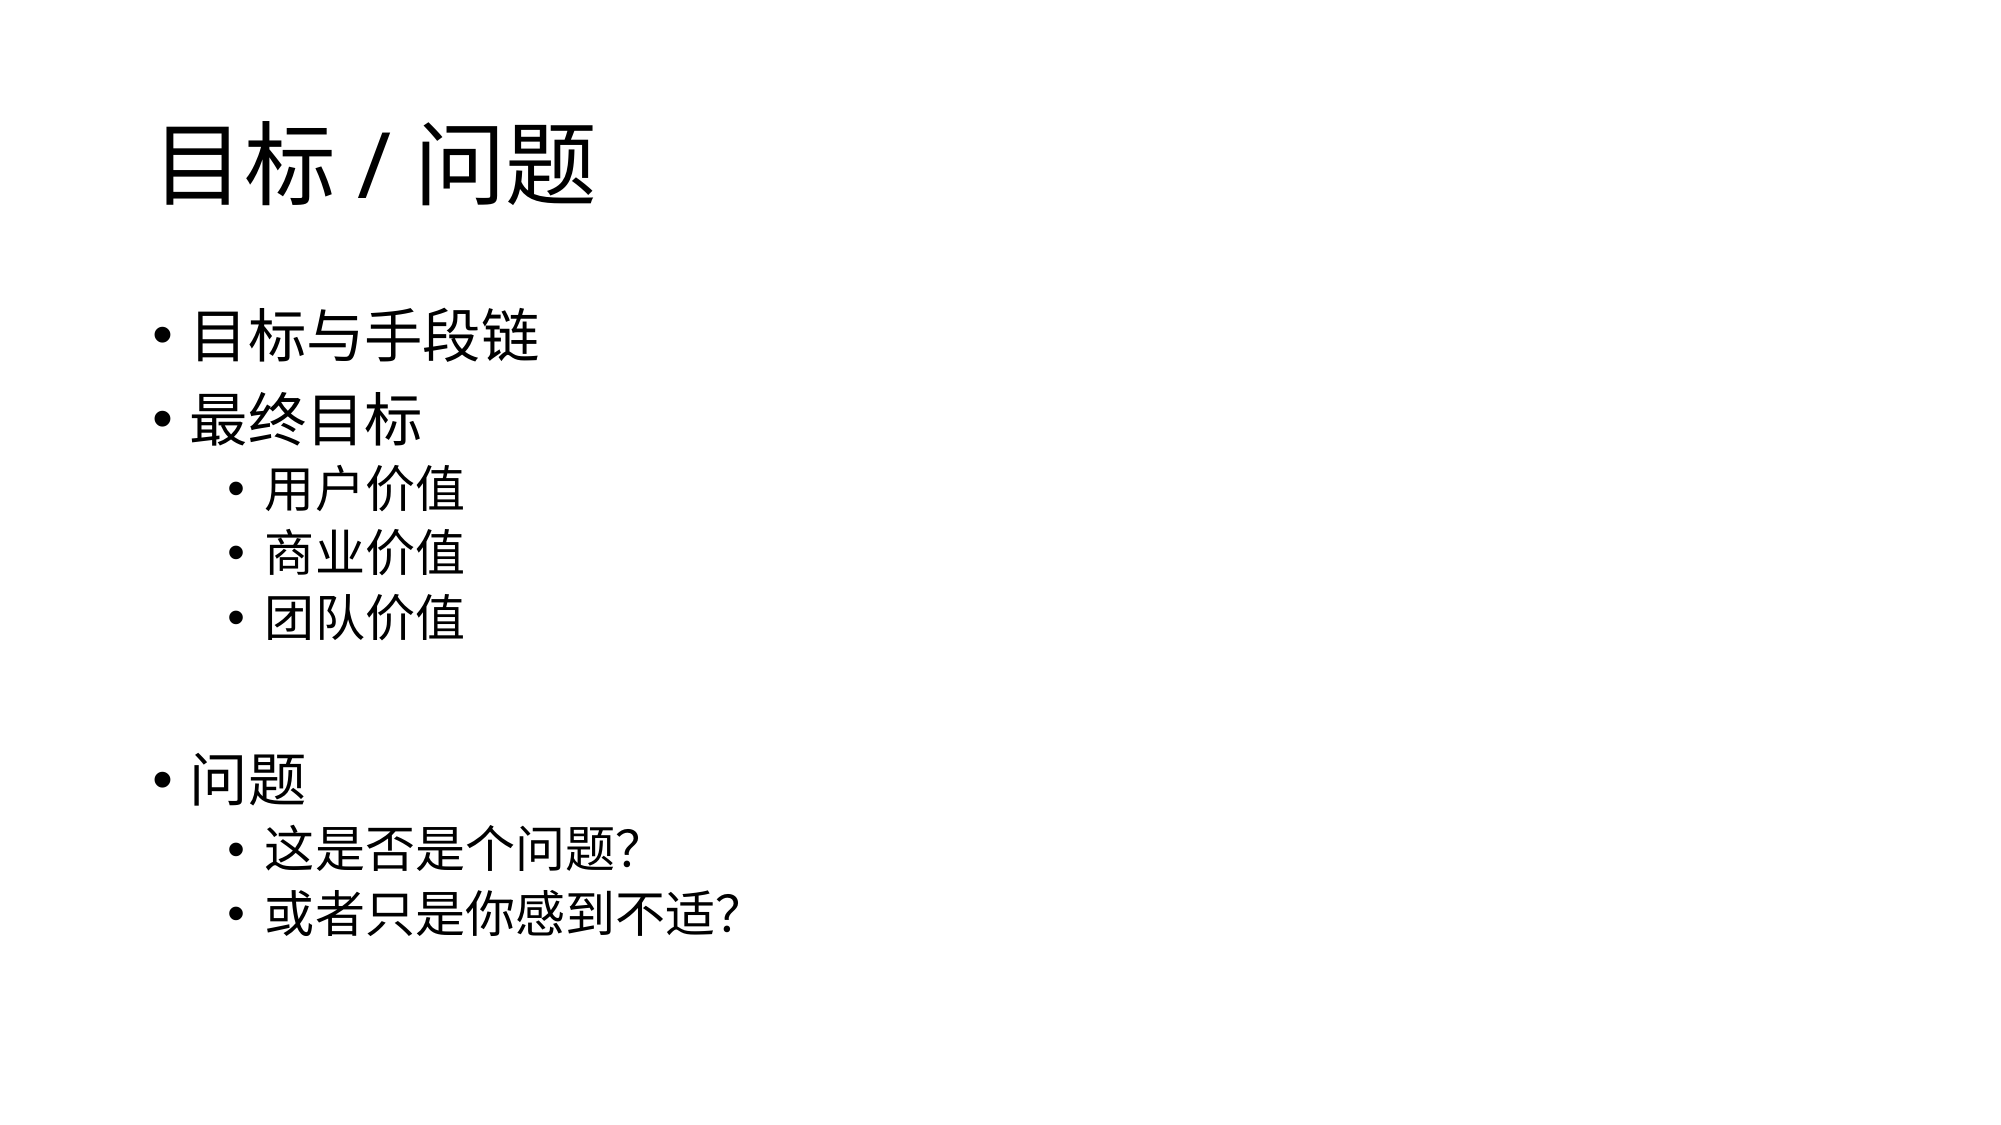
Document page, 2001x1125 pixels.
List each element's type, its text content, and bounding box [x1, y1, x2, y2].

list 目标与手段链 最终目标 用户价值 商业价值 团队价值 问题 这是否是个问题？ 或者只是你感到不适？ [137, 299, 1863, 1014]
title 目标/问题 [137, 59, 1863, 278]
